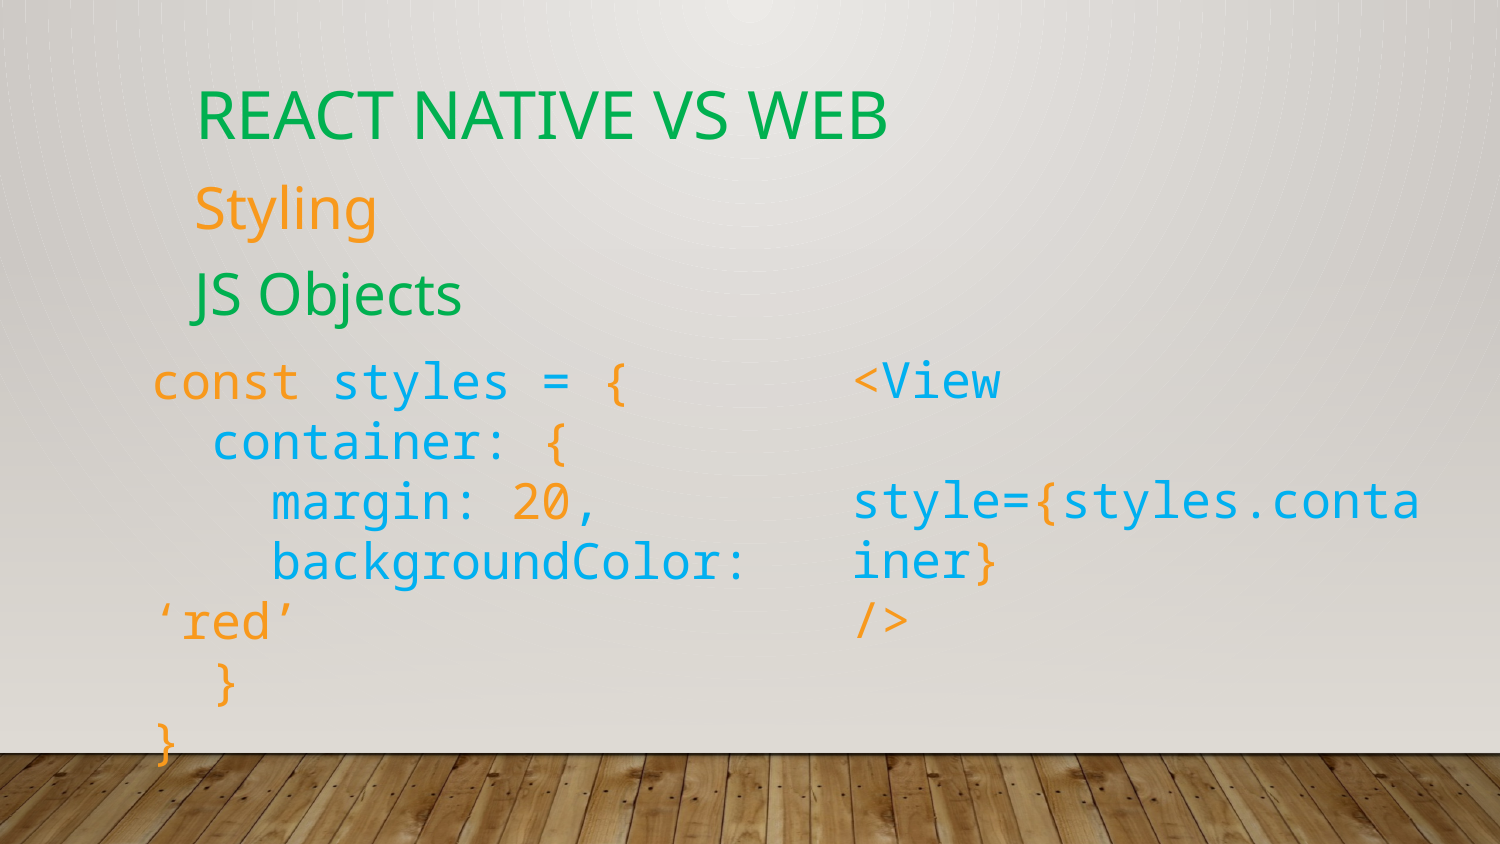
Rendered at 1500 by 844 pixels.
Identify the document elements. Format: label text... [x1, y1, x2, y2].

text_box Styling [179, 163, 1247, 249]
picture [0, 753, 1500, 844]
title React Native vs Web [179, 74, 1362, 204]
text_box JS Objects [179, 249, 1342, 335]
text_box const styles = { container: { margin: 20, backgroundColor: ‘red’ } } [136, 341, 783, 777]
text_box <View style={styles.container} /> [836, 341, 1447, 656]
